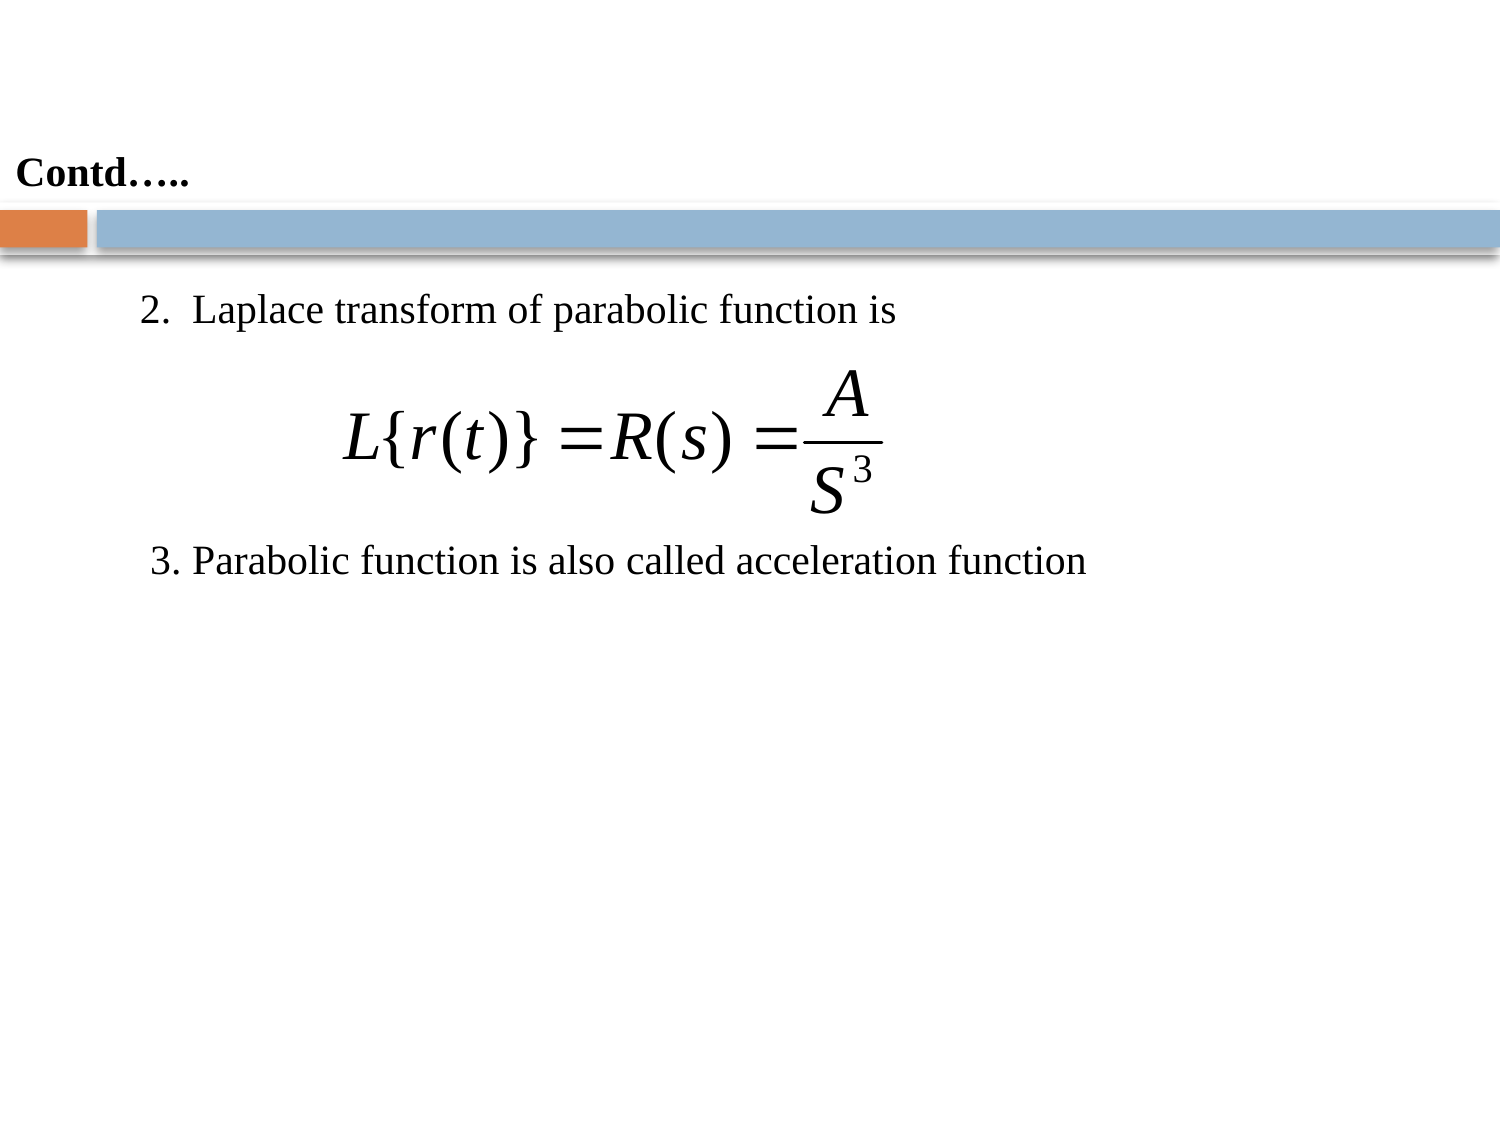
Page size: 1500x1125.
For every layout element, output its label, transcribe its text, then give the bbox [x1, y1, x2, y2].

text_box 2. Laplace transform of parabolic function is 3. Parabolic function is also called acceleration function [50, 274, 1138, 590]
text_box Contd….. [0, 137, 205, 203]
text_box [17, 237, 1471, 283]
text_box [330, 349, 897, 530]
